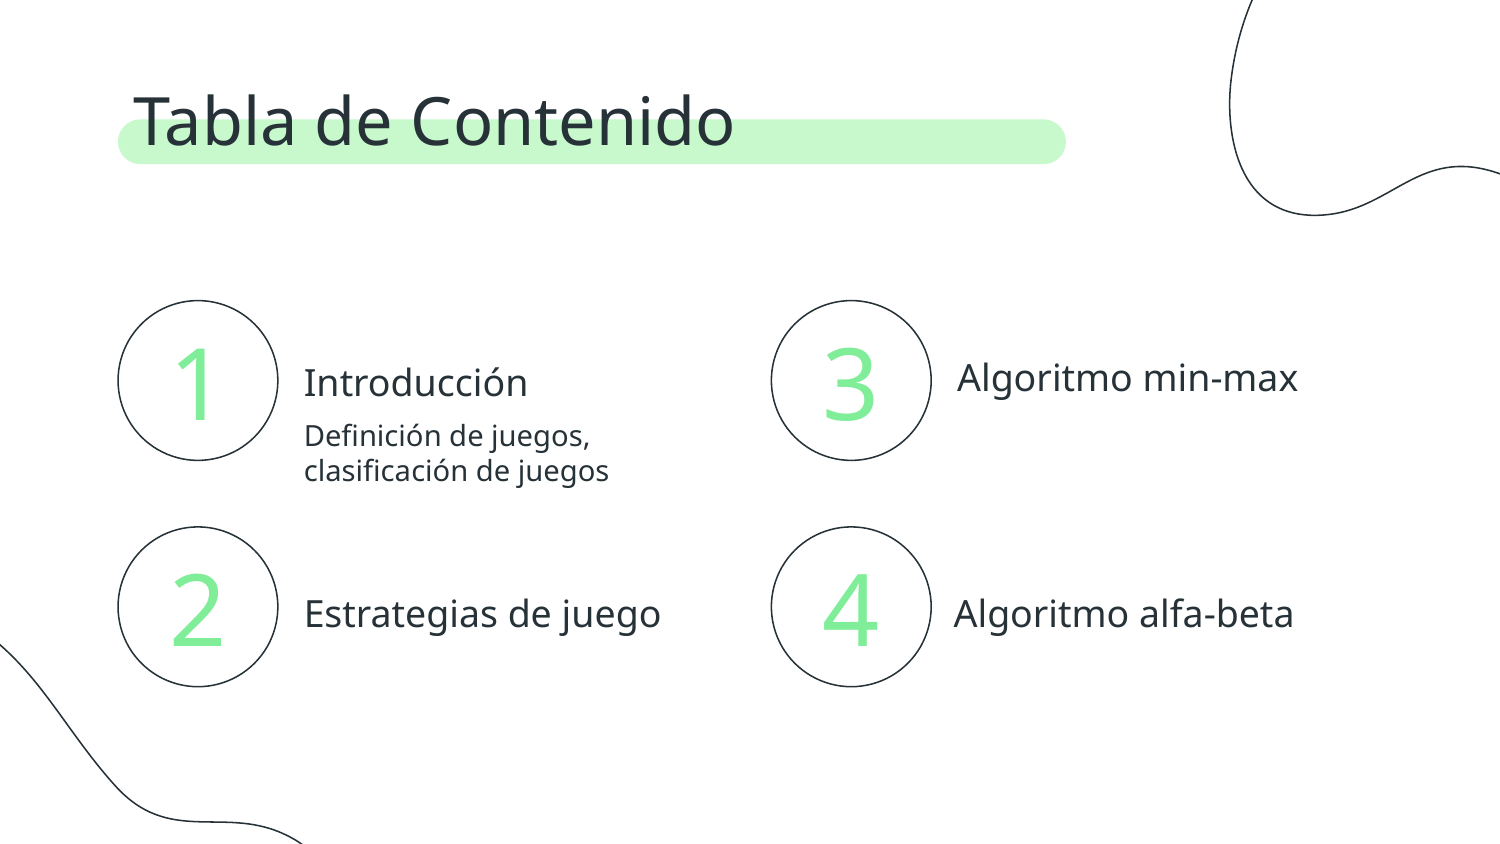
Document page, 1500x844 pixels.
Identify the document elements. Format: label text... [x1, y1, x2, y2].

title 3 [778, 322, 924, 439]
text_box [771, 348, 778, 413]
subtitle Algoritmo alfa-beta [938, 574, 1379, 636]
text_box [771, 575, 778, 639]
text_box [118, 574, 125, 640]
text_box [796, 665, 906, 687]
text_box [118, 347, 125, 413]
text_box [143, 439, 253, 461]
text_box [796, 526, 907, 549]
text_box [924, 573, 932, 640]
title 1 [125, 322, 271, 439]
text_box [796, 439, 906, 461]
text_box [271, 348, 278, 413]
text_box [143, 300, 253, 322]
title 4 [778, 549, 924, 665]
title Tabla de Contenido [118, 63, 1382, 165]
title 2 [125, 549, 271, 665]
subtitle Estrategias de juego [288, 574, 729, 636]
subtitle Definición de juegos, clasificación de juegos [288, 401, 729, 503]
subtitle Algoritmo min-max [942, 338, 1383, 400]
text_box [143, 665, 253, 687]
text_box [796, 300, 906, 322]
text_box [924, 347, 932, 414]
text_box [142, 526, 254, 549]
text_box [271, 574, 278, 640]
subtitle Introducción [288, 343, 750, 405]
